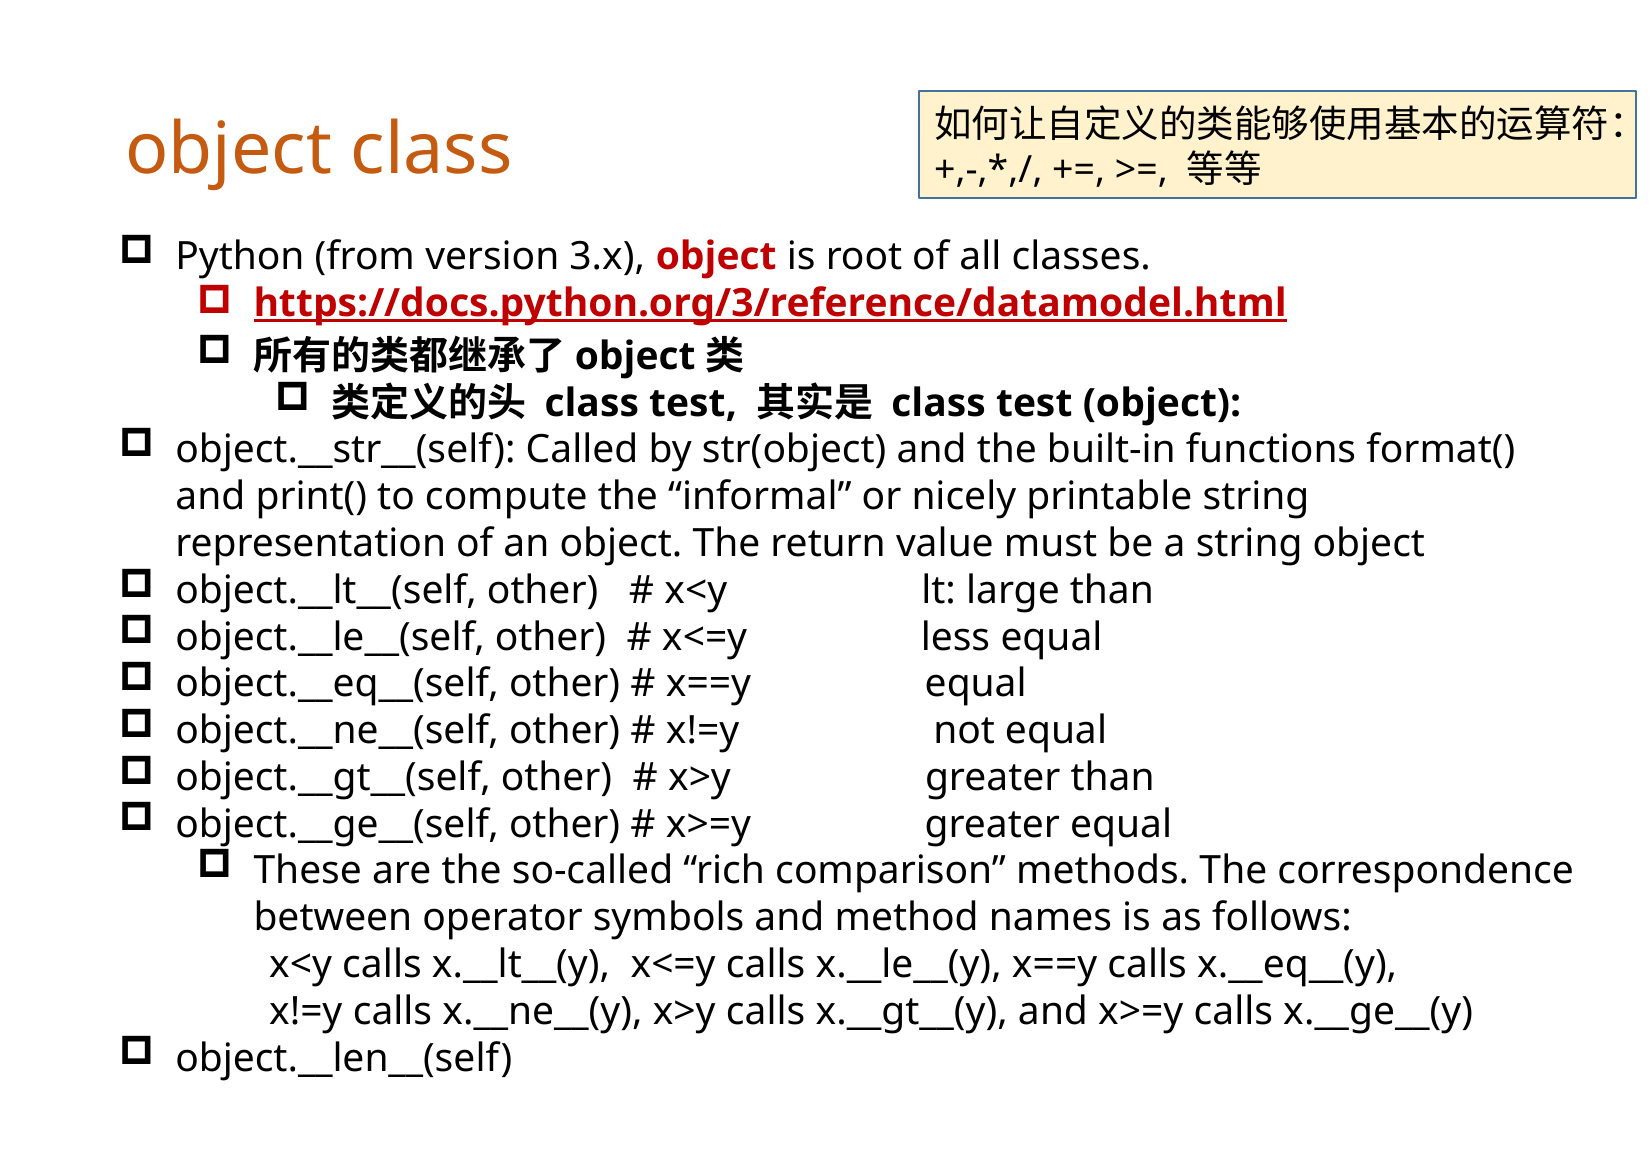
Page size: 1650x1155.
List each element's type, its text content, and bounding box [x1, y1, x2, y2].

text_box object class [110, 94, 528, 196]
text_box 如何让自定义的类能够使用基本的运算符： +,-,*,/, +=, >=, 等等 [918, 90, 1637, 199]
text_box Python (from version 3.x), object is root of all classes. https://docs.python.org/3/reference/datamodel.html 所有的类都继承了object类 类定义的头 class test, 其实是 class test (object): object.__str__(self): Called by str(object) and the built-in functions format() and print() to compute the “informal” or nicely printable string representation of an object. The return value must be a string object object.__lt__(self, other) # x<y lt: large than object.__le__(self, other) # x<=y less equal object.__eq__(self, other) # x==y equal object.__ne__(self, other) # x!=y not equal object.__gt__(self, other) # x>y greater than object.__ge__(self, other) # x>=y greater equal These are the so-called “rich comparison” methods. The correspondence between operator symbols and method names is as follows: x<y calls x.__lt__(y), x<=y calls x.__le__(y), x==y calls x.__eq__(y), x!=y calls x.__ne__(y), x>y calls x.__gt__(y), and x>=y calls x.__ge__(y) object.__len__(self) [104, 223, 1605, 1087]
